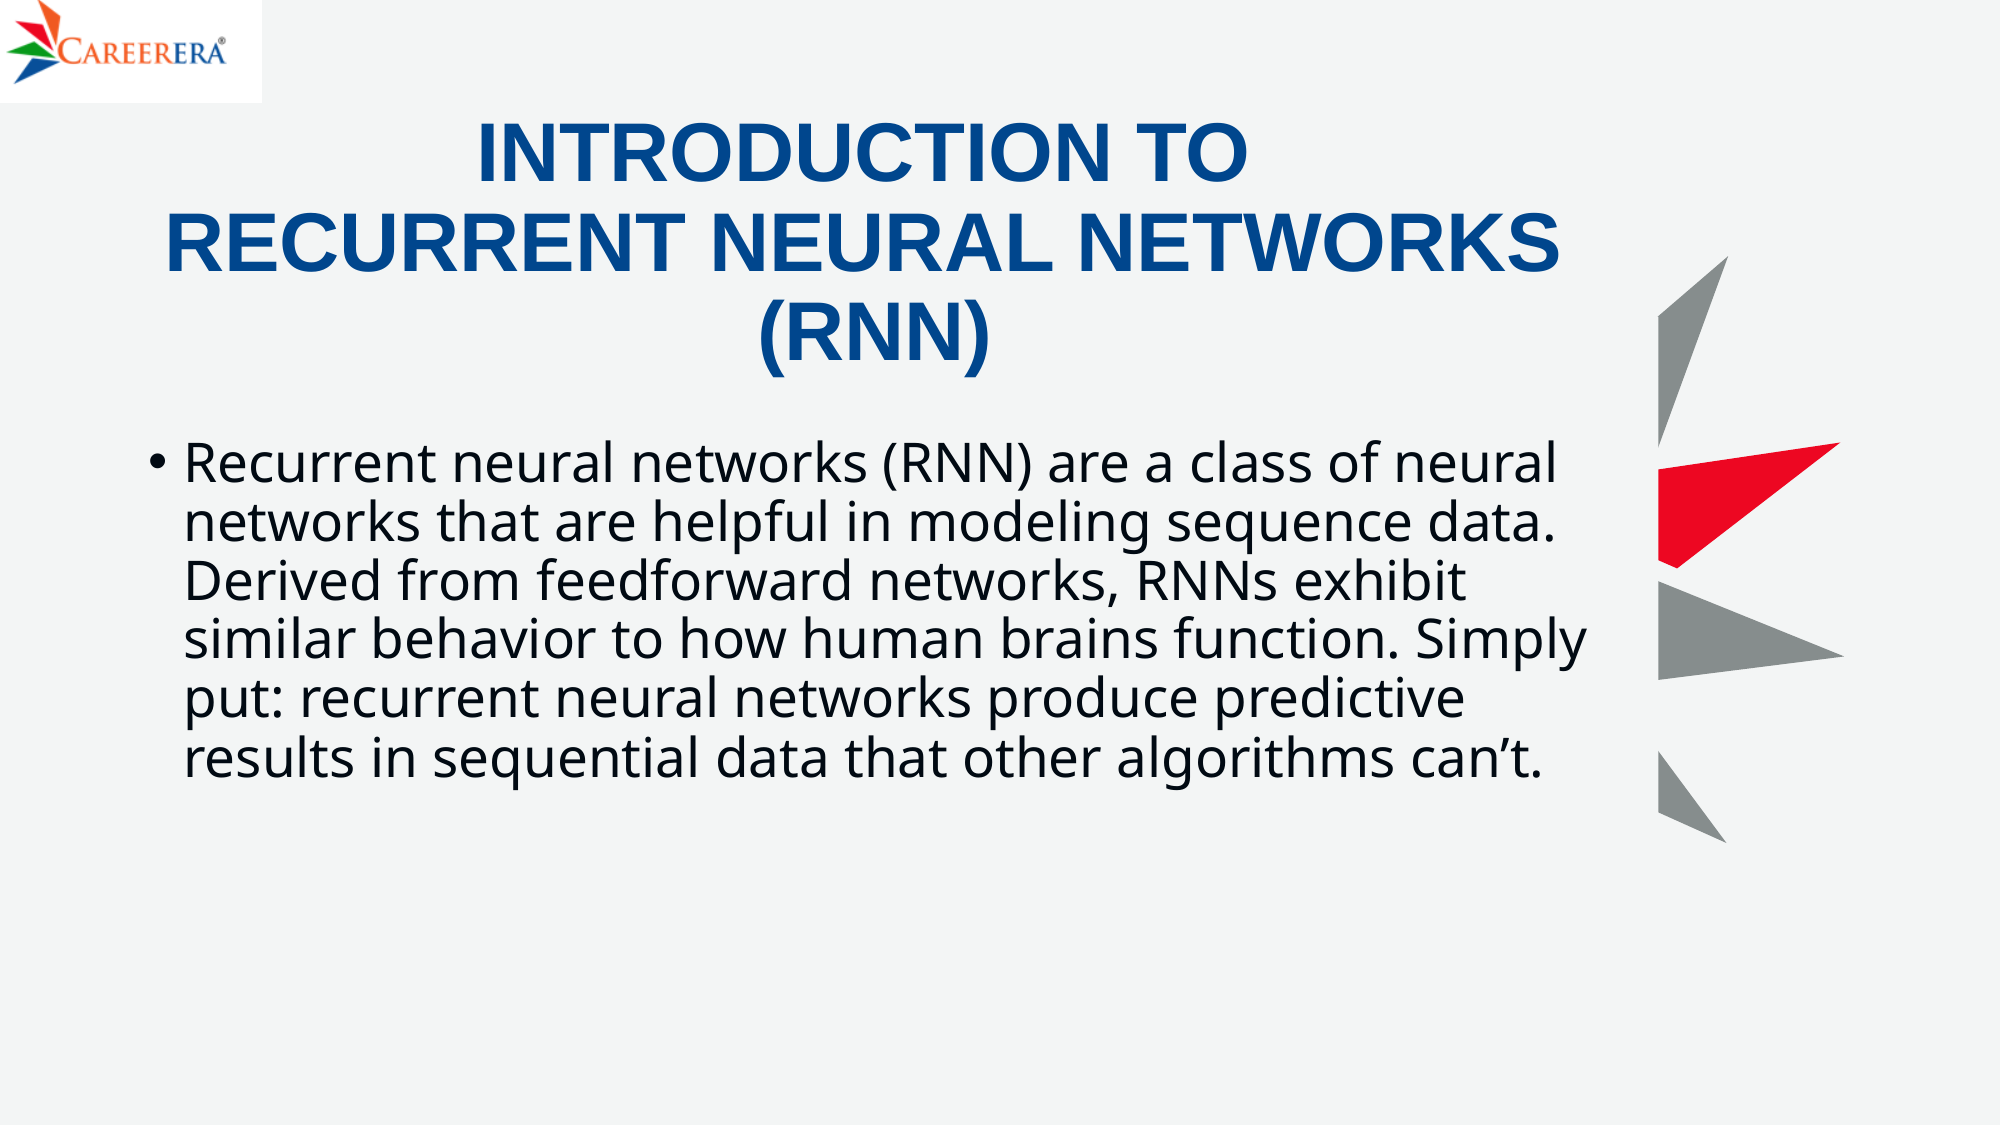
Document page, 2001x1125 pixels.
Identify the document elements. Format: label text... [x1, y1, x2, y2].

list Recurrent neural networks (RNN) are a class of neural networks that are helpful in modeling sequence data. Derived from feedforward networks, RNNs exhibit similar behavior to how human brains function. Simply put: recurrent neural networks produce predictive results in sequential data that other algorithms can’t. [133, 408, 1617, 816]
picture [0, 0, 262, 104]
title INTRODUCTION TO RECURRENT NEURAL NETWORKS (RNN) [133, 103, 1617, 385]
